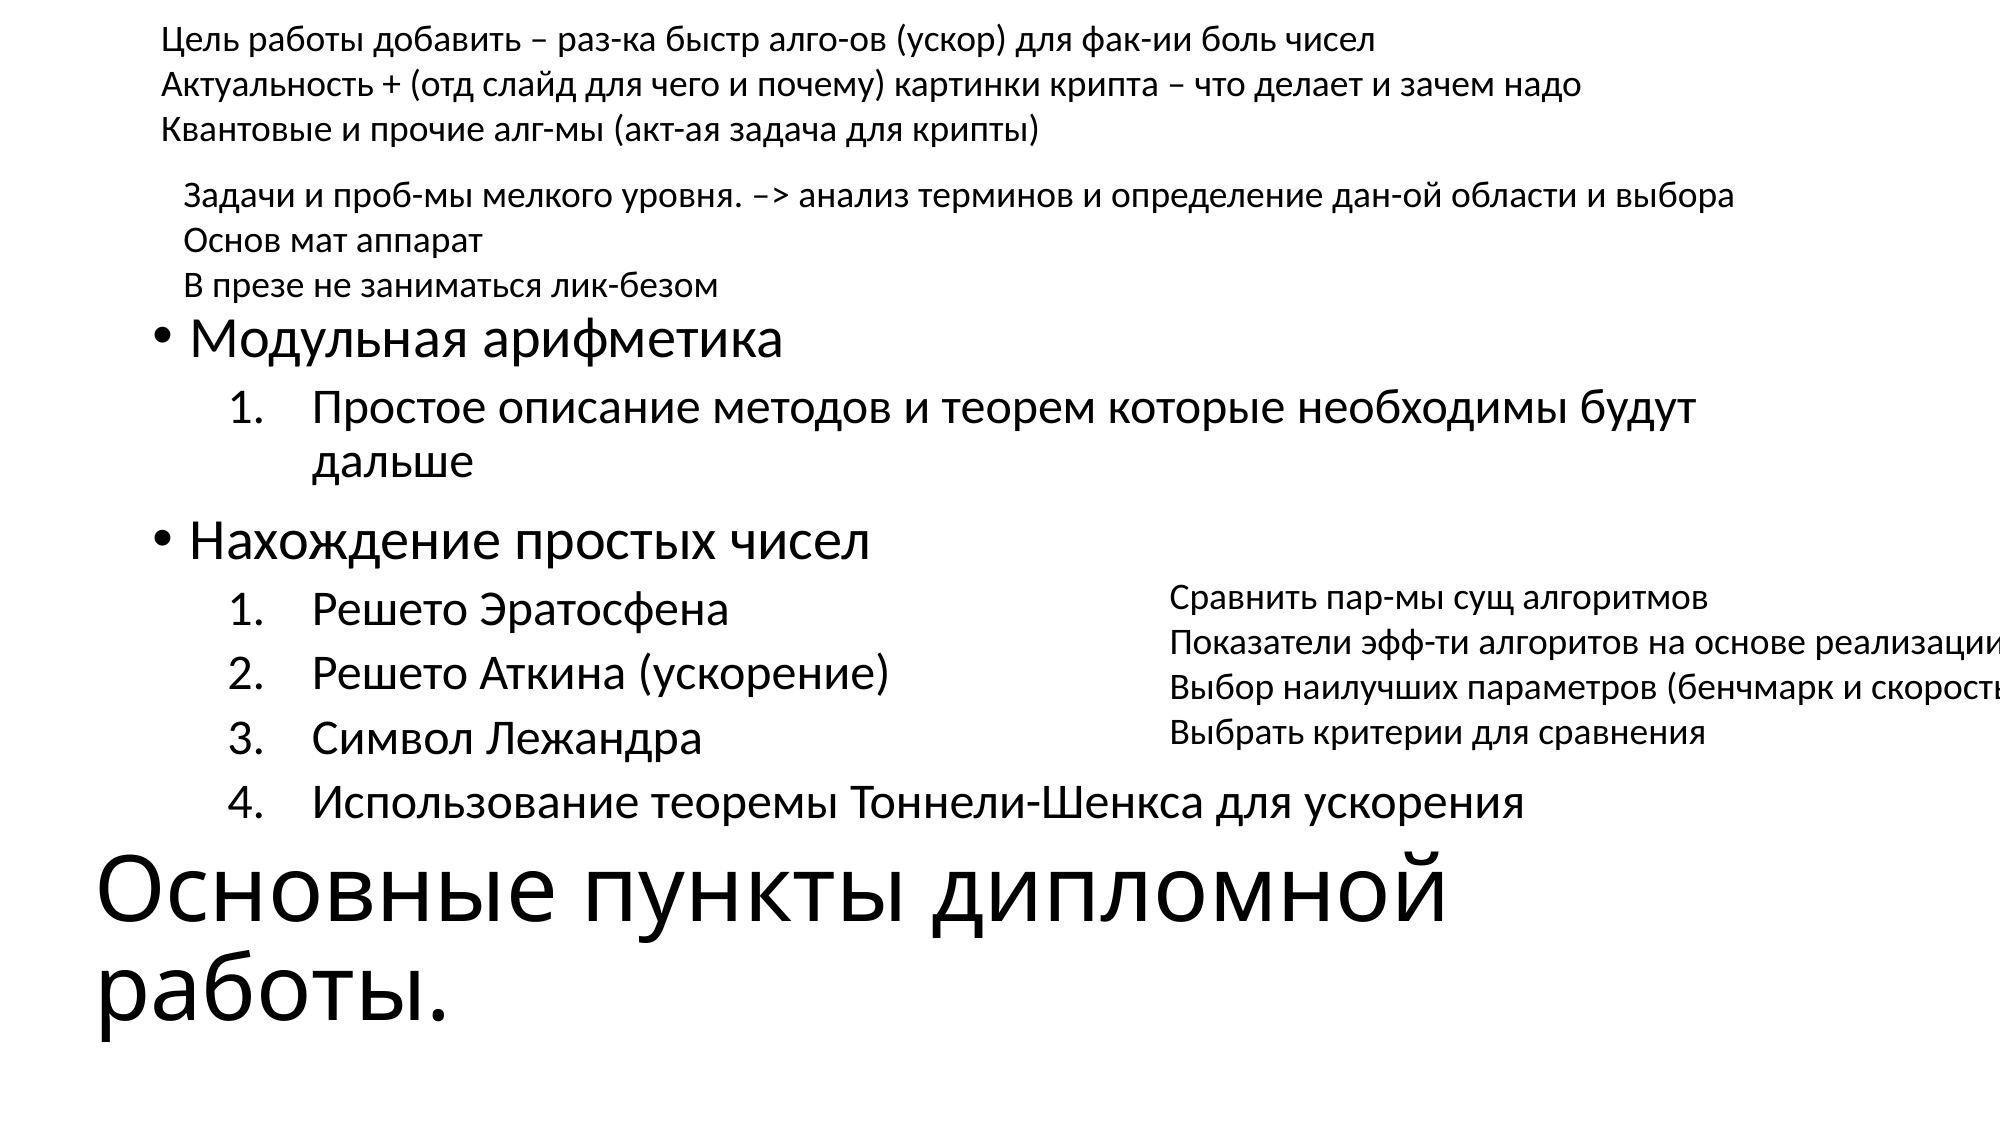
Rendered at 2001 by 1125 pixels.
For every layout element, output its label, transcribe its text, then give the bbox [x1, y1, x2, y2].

list Модульная арифметика Простое описание методов и теорем которые необходимы будут дальше Нахождение простых чисел Решето Эратосфена Решето Аткина (ускорение) Символ Лежандра Использование теоремы Тоннели-Шенкса для ускорения [137, 299, 1863, 1014]
text_box Цель работы добавить – раз-ка быстр алго-ов (ускор) для фак-ии боль чисел Актуальность + (отд слайд для чего и почему) картинки крипта – что делает и зачем надо Квантовые и прочие алг-мы (акт-ая задача для крипты) [146, 6, 1599, 157]
title Основные пункты дипломной работы. [79, 832, 1805, 1050]
text_box Задачи и проб-мы мелкого уровня. –> анализ терминов и определение дан-ой области и выбора Основ мат аппарат В презе не заниматься лик-безом [168, 163, 1760, 313]
text_box Сравнить пар-мы сущ алгоритмов Показатели эфф-ти алгоритов на основе реализации Выбор наилучших параметров (бенчмарк и скорость) Выбрать критерии для сравнения [1154, 564, 2000, 760]
